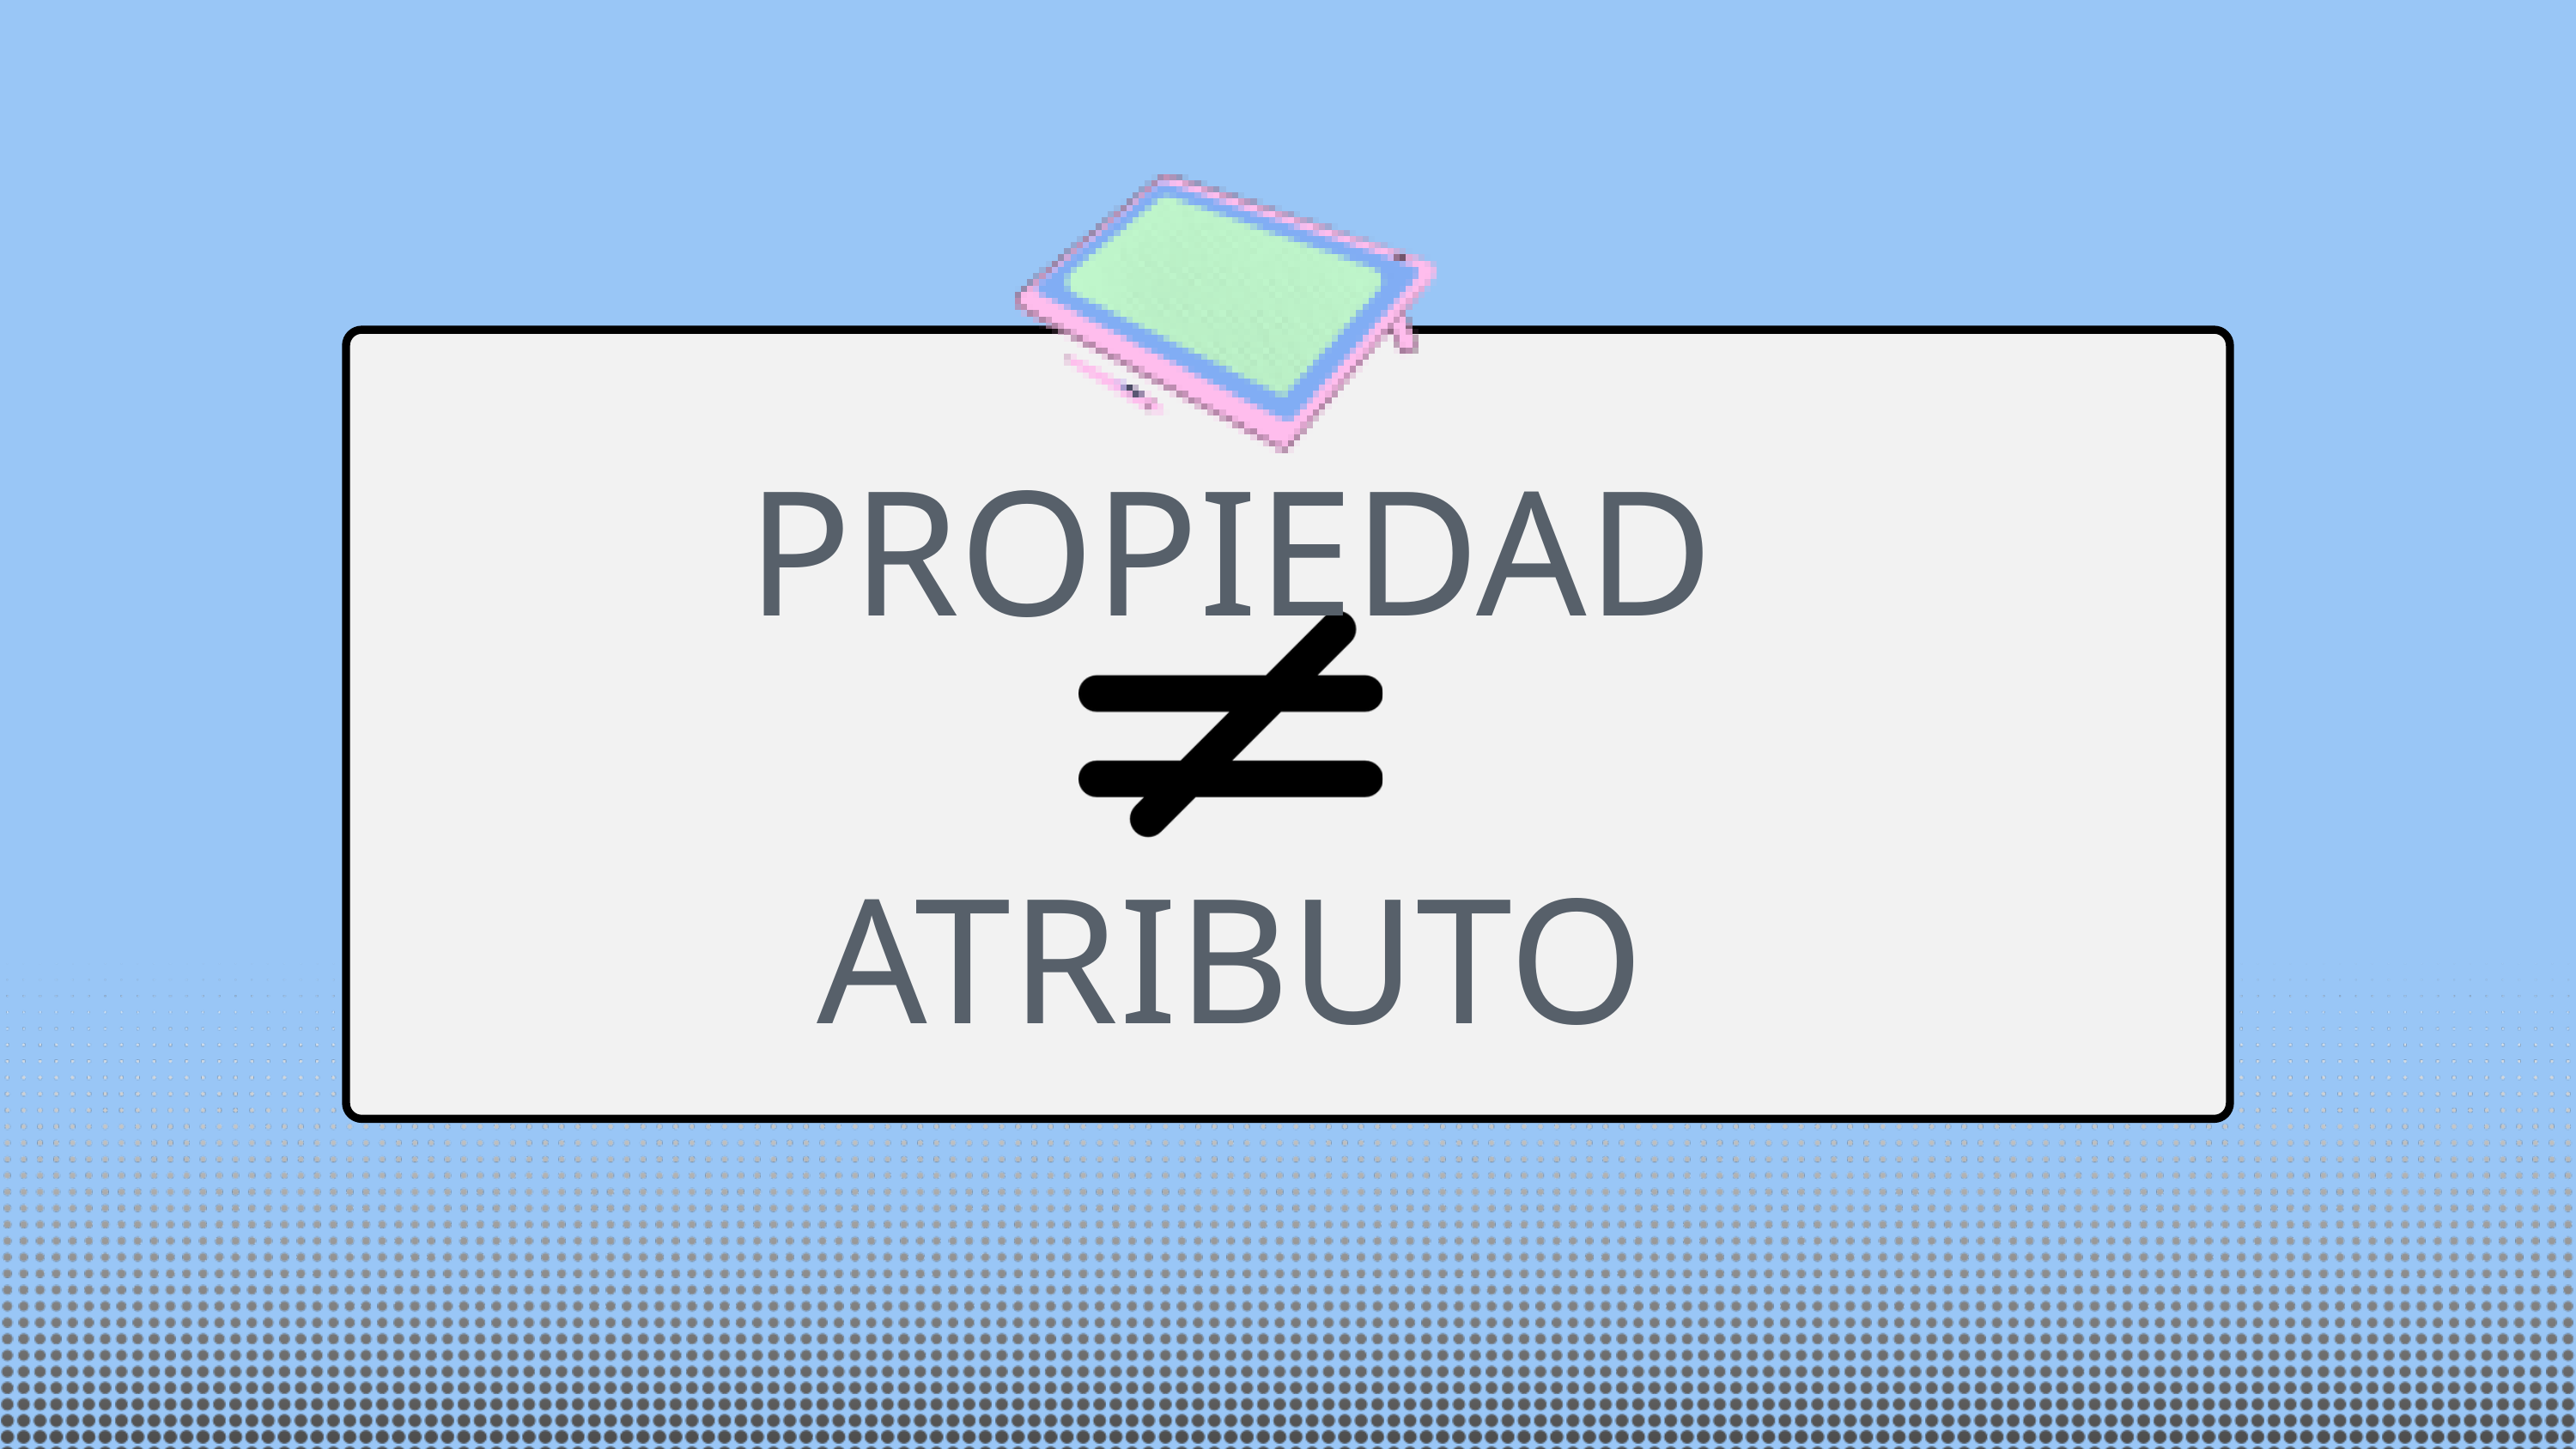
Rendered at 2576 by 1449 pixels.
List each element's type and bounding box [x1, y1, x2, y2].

text_box [1015, 174, 1437, 327]
text_box [0, 963, 2576, 1449]
text_box [345, 329, 2231, 1119]
